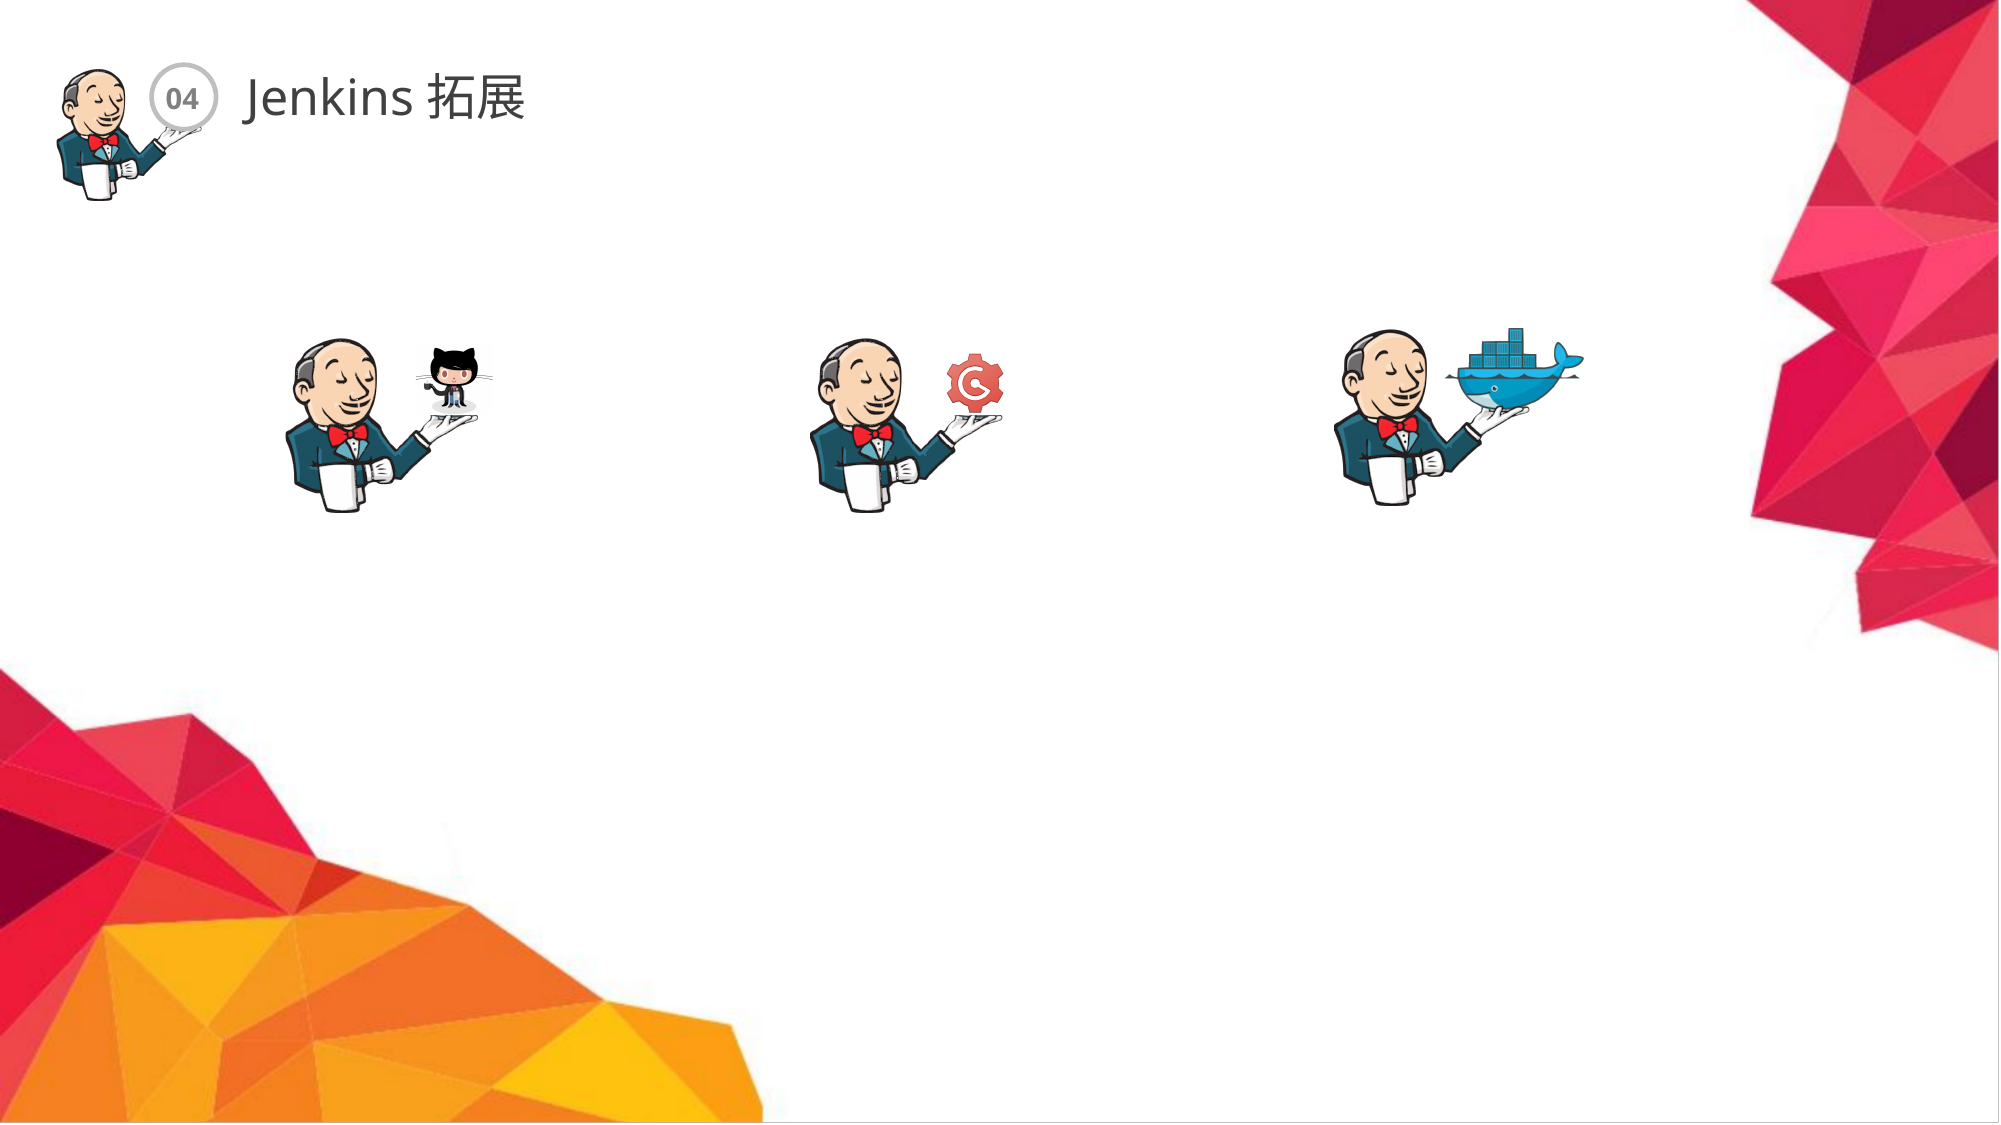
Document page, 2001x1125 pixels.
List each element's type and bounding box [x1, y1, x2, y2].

text_box [56, 58, 668, 202]
text_box [810, 328, 1040, 515]
picture [0, 0, 2001, 1125]
text_box [285, 328, 516, 515]
